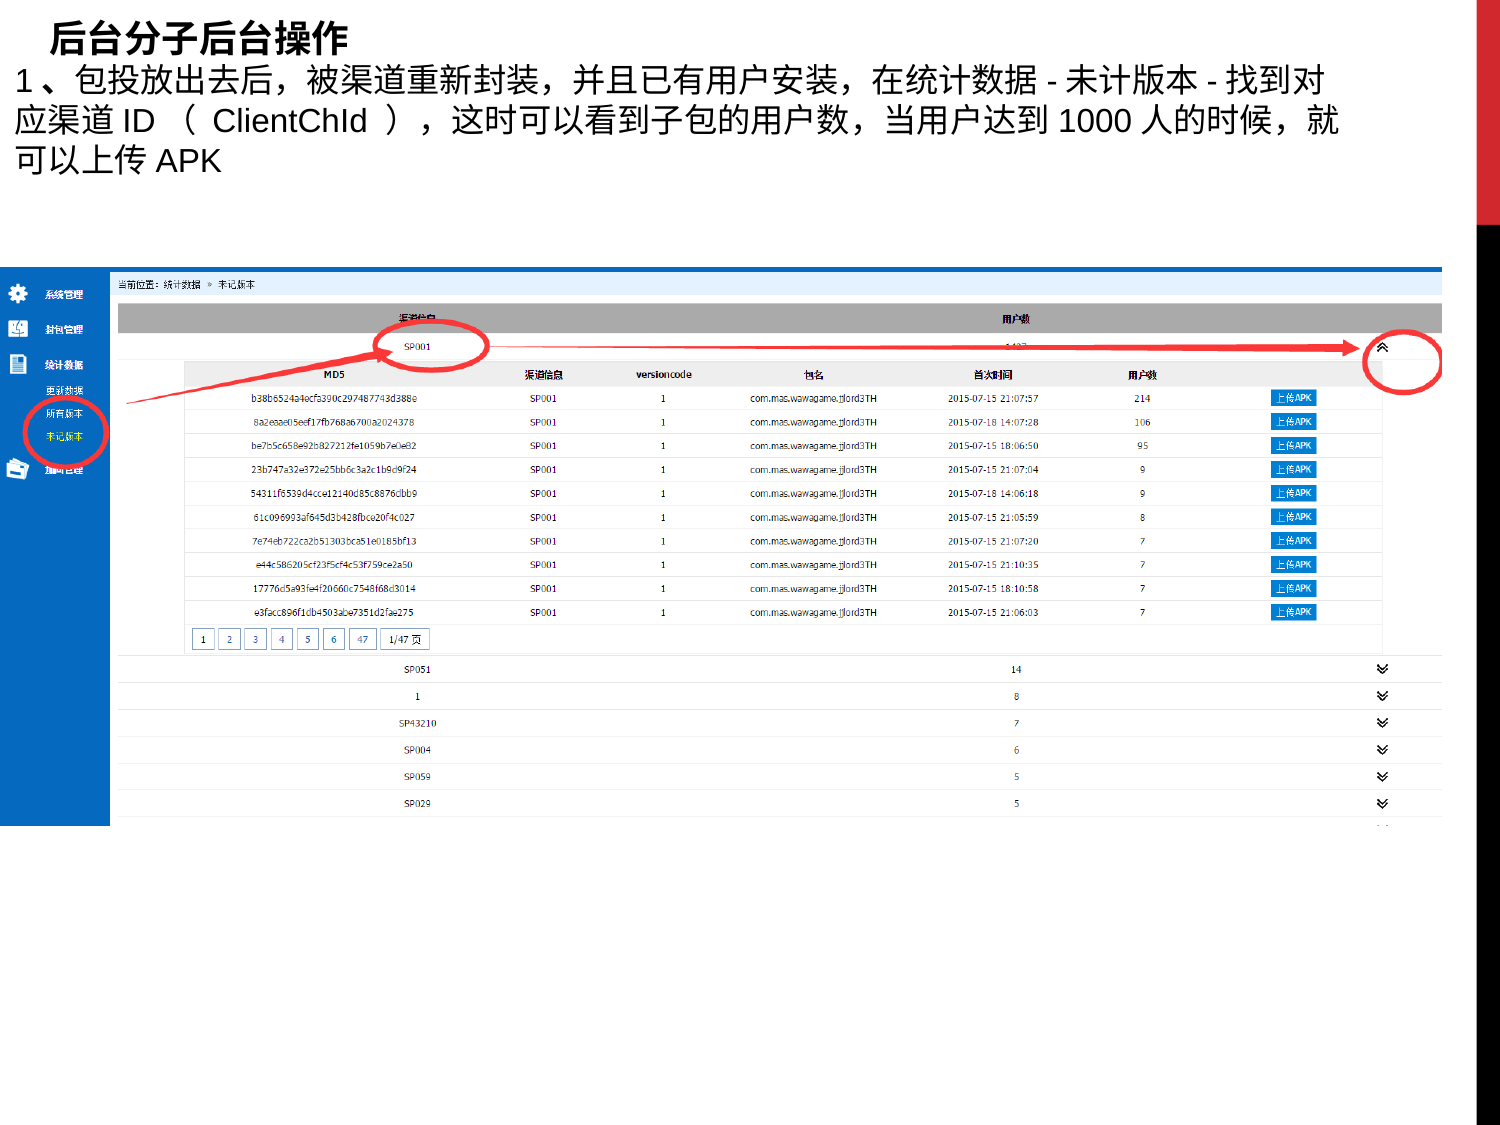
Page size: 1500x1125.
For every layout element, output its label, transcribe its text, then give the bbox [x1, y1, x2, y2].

text_box 后台分子后台操作 1、包投放出去后，被渠道重新封装，并且已有用户安装，在统计数据-未计版本-找到对 应渠道ID（ ClientChId ），这时可以看到子包的用户数，当用户达到1000人的时候，就 可以上传APK [0, 7, 1500, 232]
picture [0, 266, 1442, 827]
